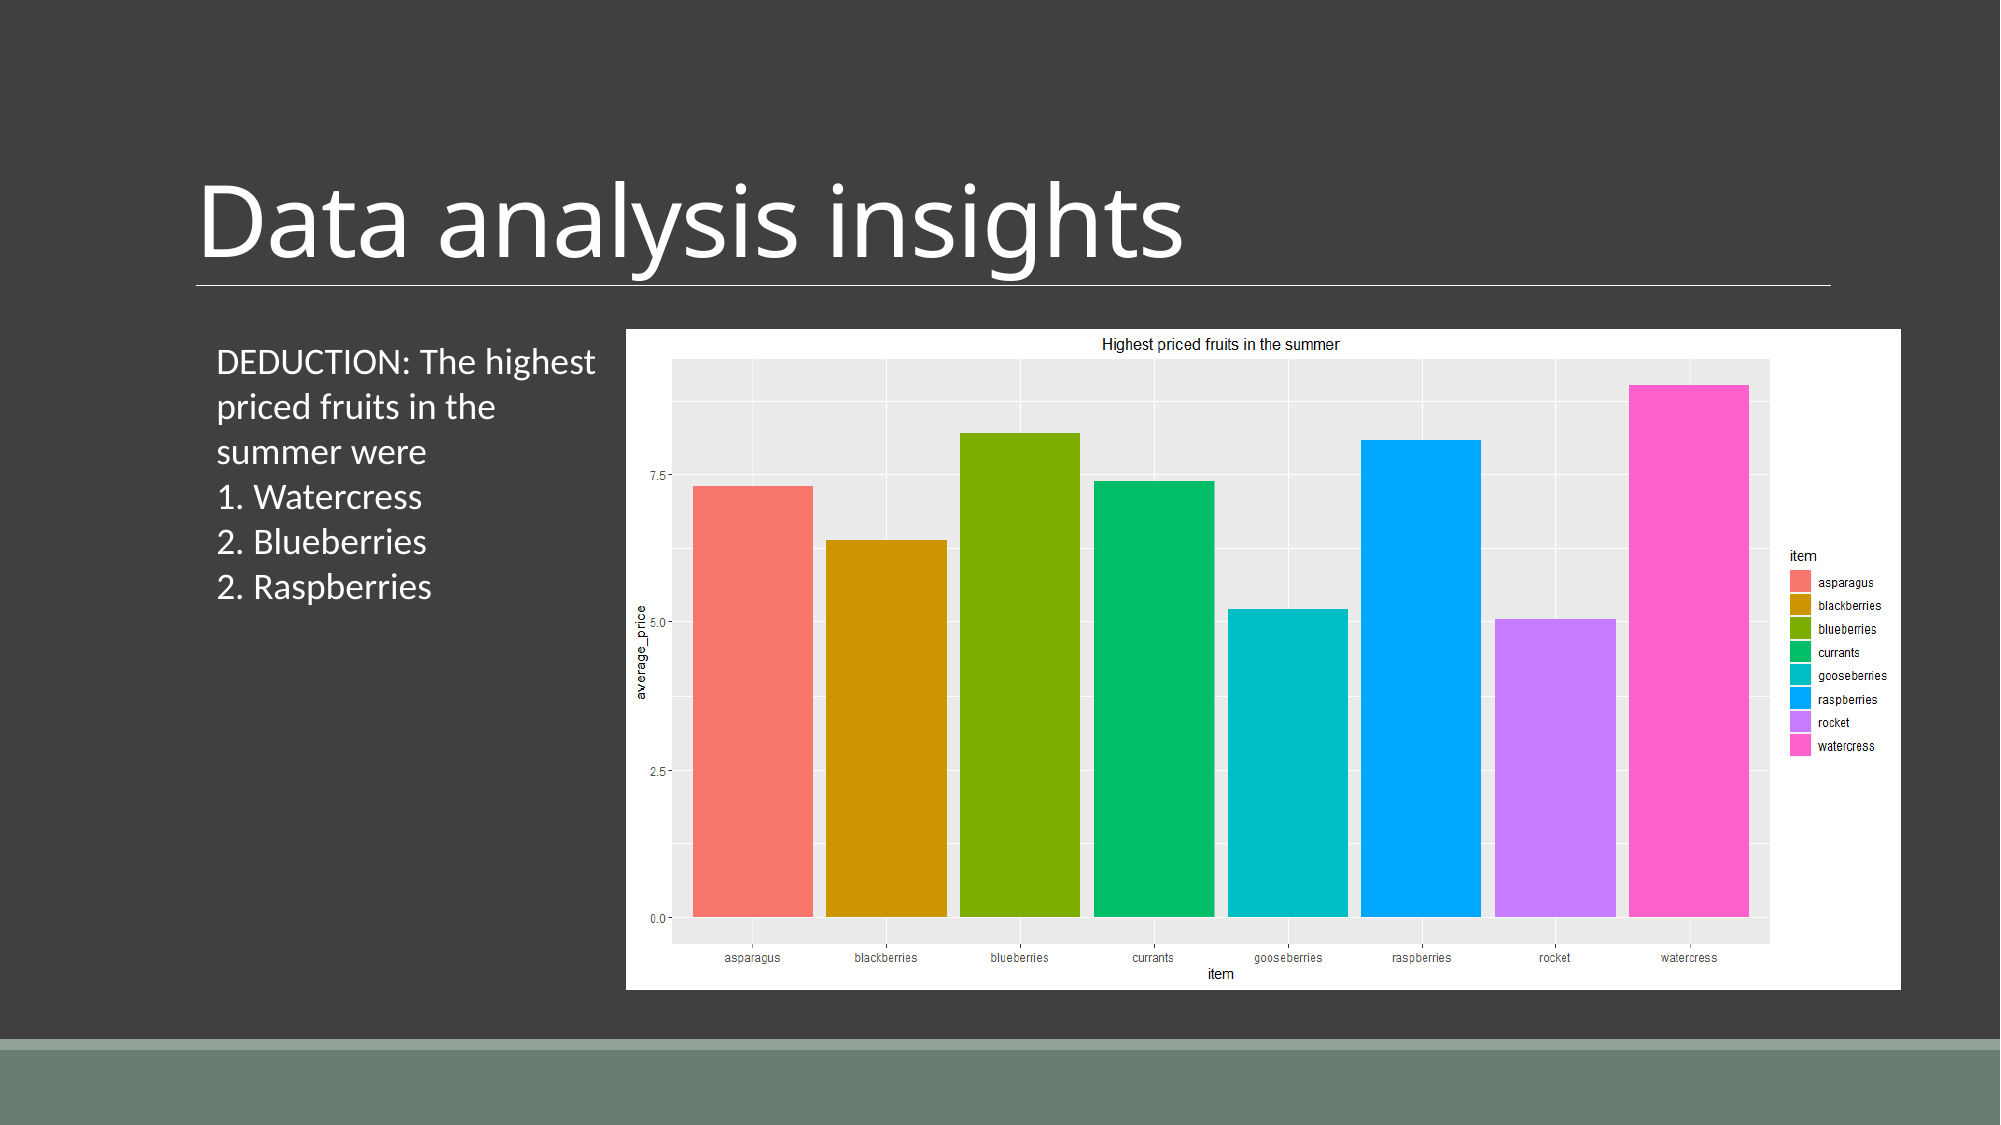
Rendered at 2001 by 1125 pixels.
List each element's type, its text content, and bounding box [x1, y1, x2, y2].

title Data analysis insights [180, 47, 1830, 285]
text_box DEDUCTION: The highest priced fruits in the summer were 1. Watercress 2. Blueberries 2. Raspberries [201, 329, 625, 660]
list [626, 329, 1902, 991]
